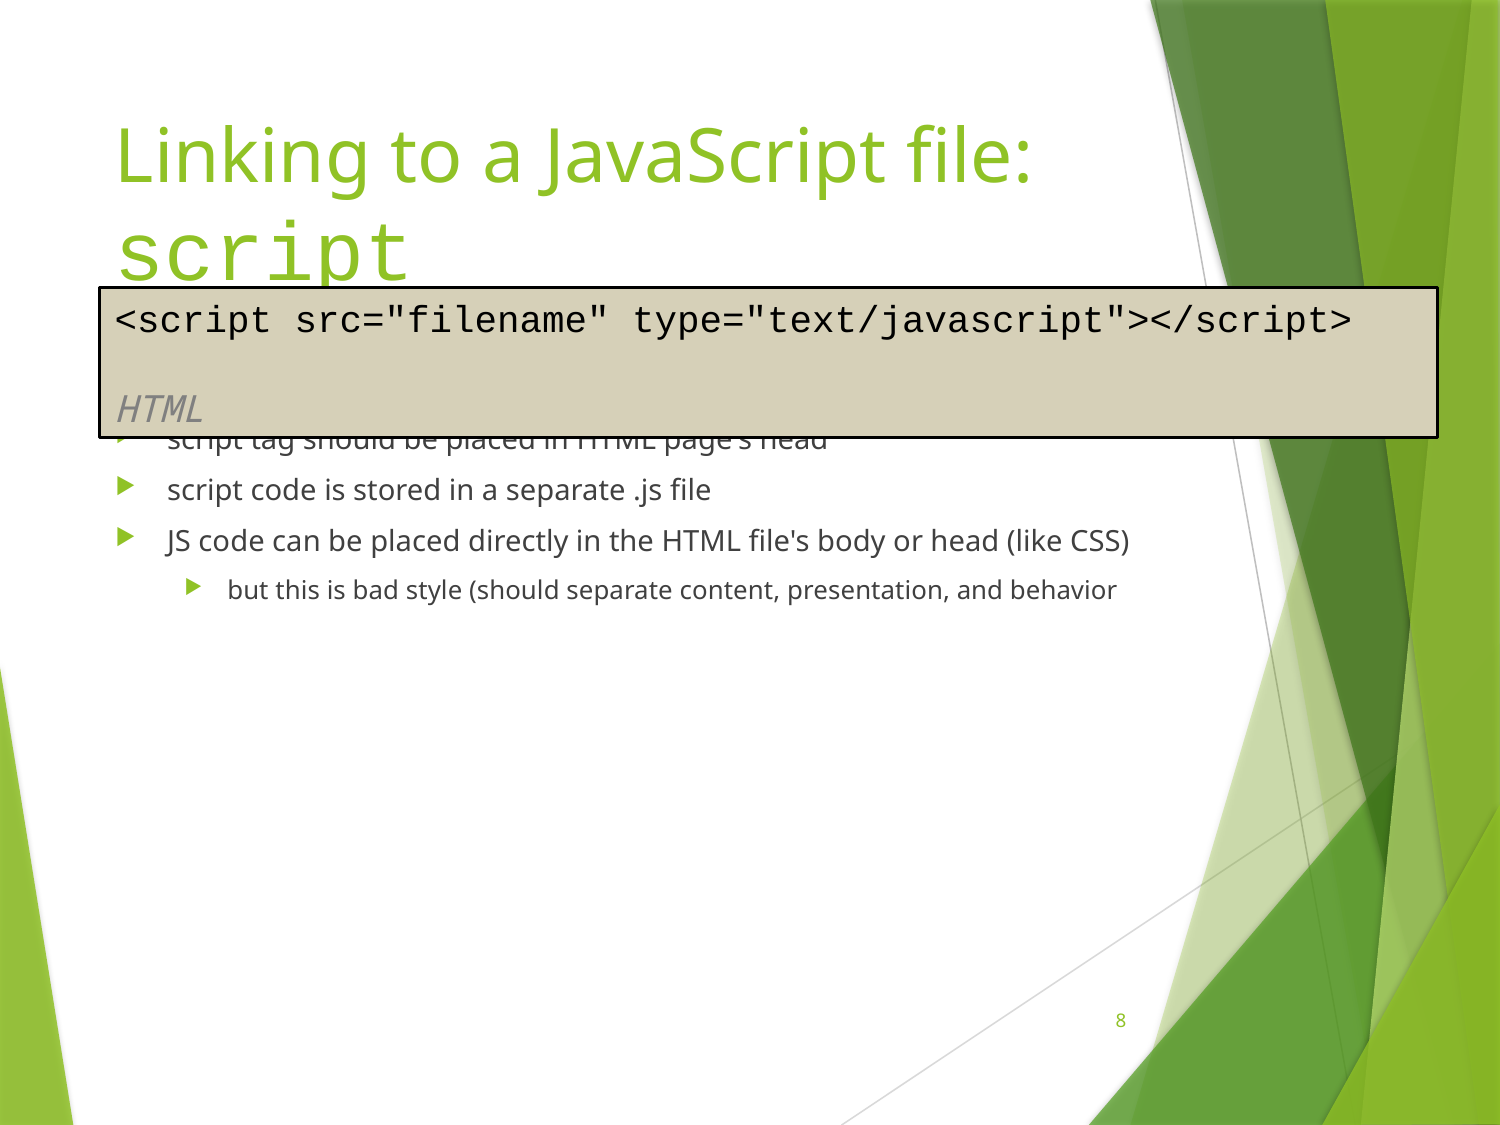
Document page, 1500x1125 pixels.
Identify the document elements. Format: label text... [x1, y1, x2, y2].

slide_number 8 [1057, 991, 1142, 1051]
title Linking to a JavaScript file: script [99, 99, 1142, 287]
text_box <script src="filename" type="text/javascript"></script> HTML [99, 287, 1438, 438]
list script tag should be placed in HTML page's head script code is stored in a separate .js file JS code can be placed directly in the HTML file's body or head (like CSS) but this is bad style (should separate content, presentation, and behavior [100, 438, 1438, 613]
